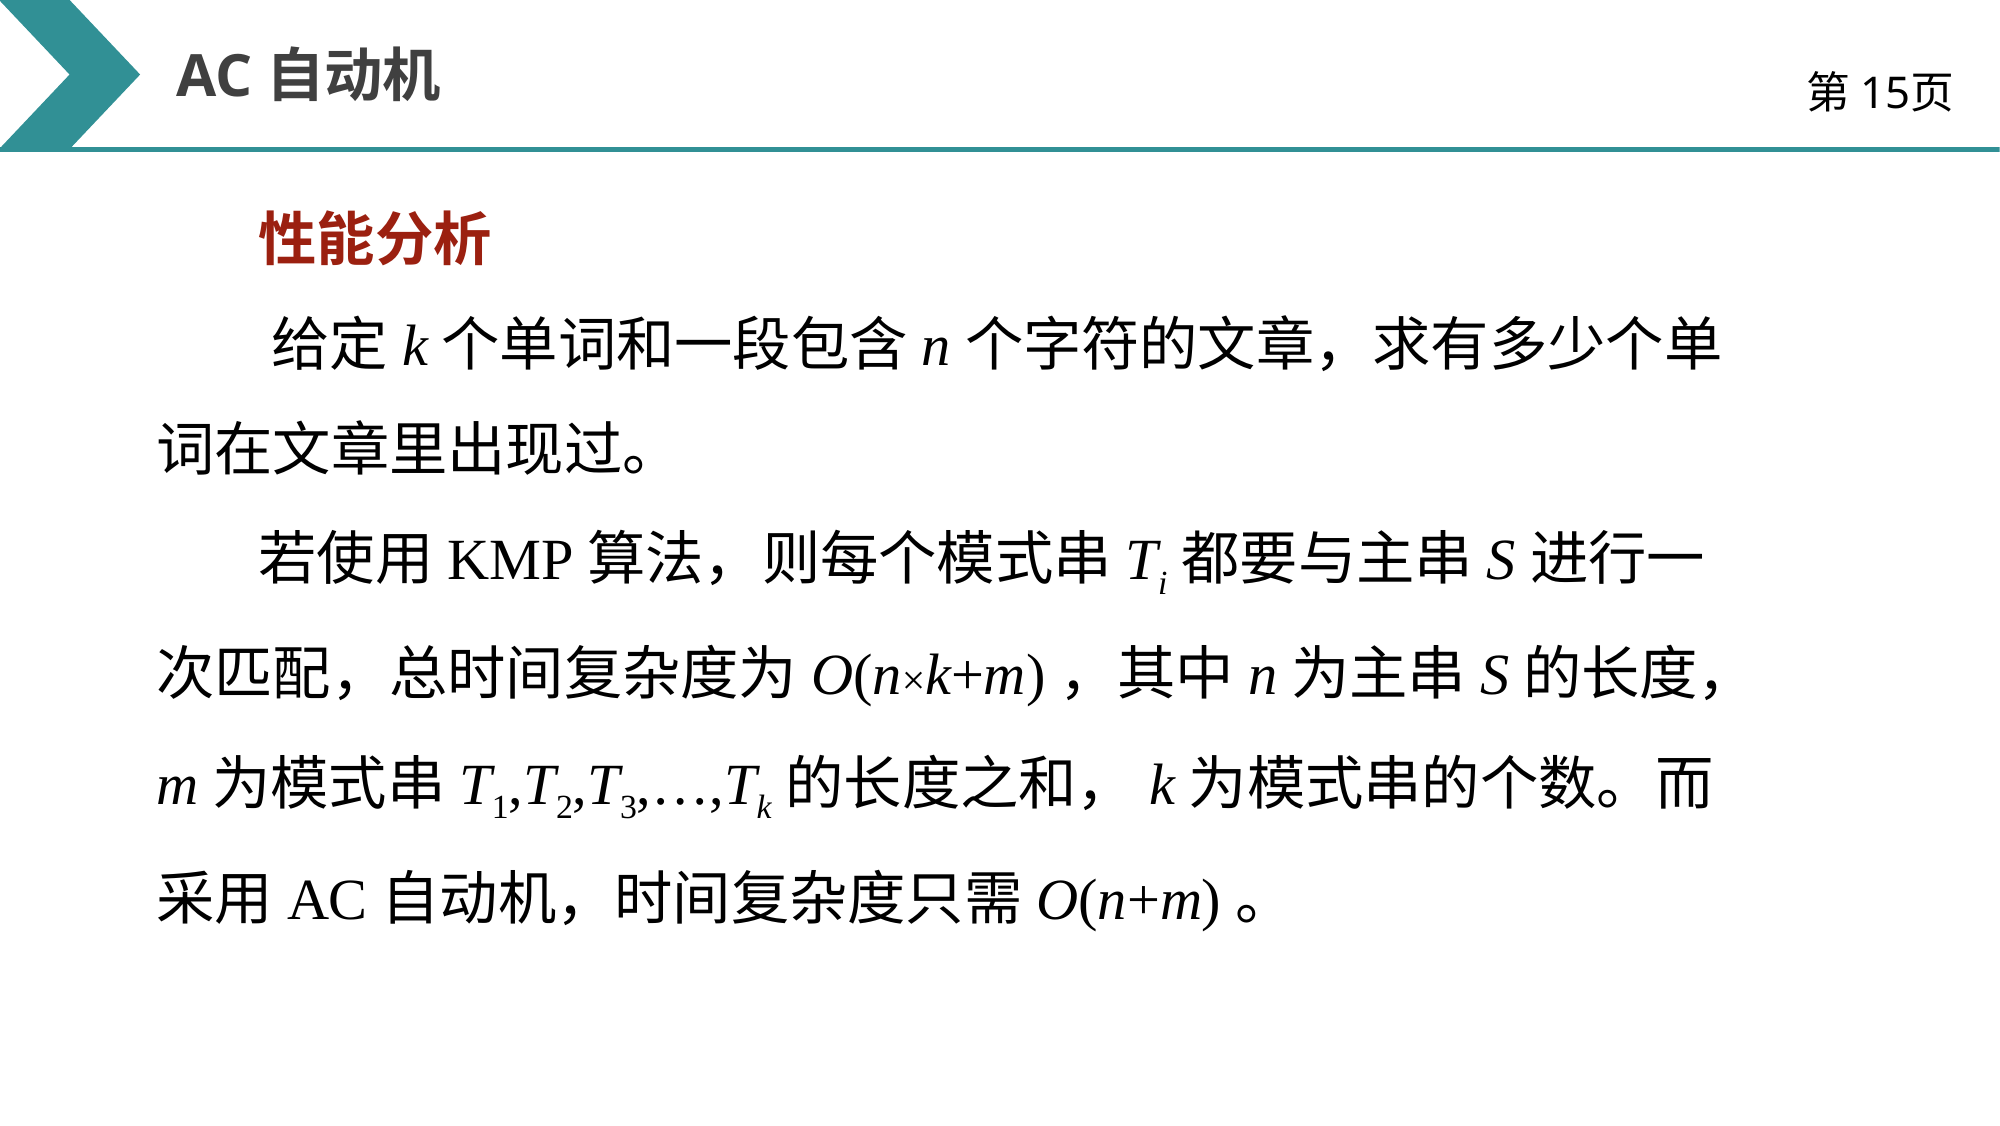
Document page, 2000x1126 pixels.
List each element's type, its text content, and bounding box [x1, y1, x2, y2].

text_box AC自动机 [161, 31, 658, 116]
text_box [0, 0, 142, 148]
text_box 性能分析 给定k个单词和一段包含n个字符的文章，求有多少个单词在文章里出现过。 若使用KMP算法，则每个模式串Ti都要与主串S进行一次匹配，总时间复杂度为O(n×k+m)，其中n为主串S的长度，m为模式串T1,T2,T3,…,Tk的长度之和，k为模式串的个数。而采用AC自动机，时间复杂度只需O(n+m)。 [141, 161, 1757, 939]
